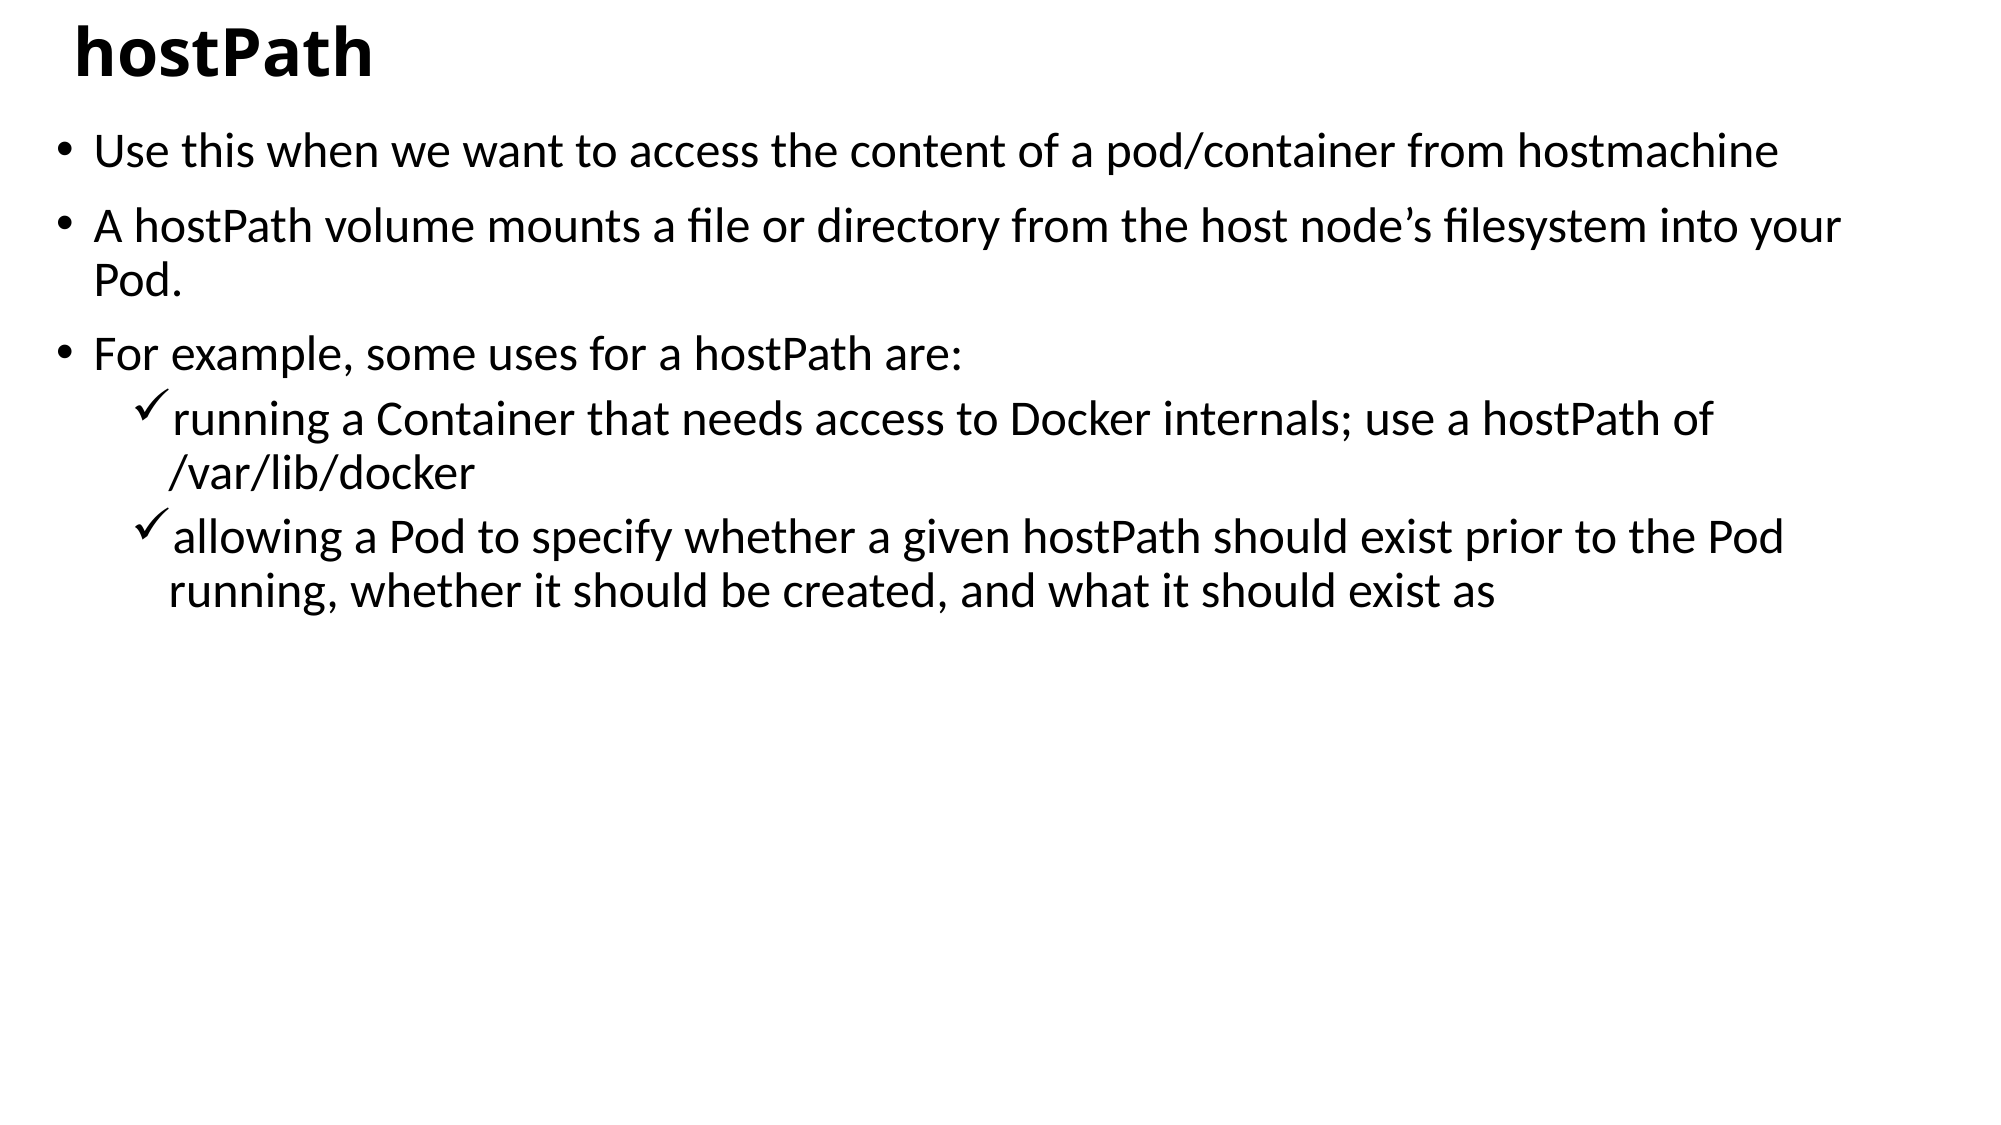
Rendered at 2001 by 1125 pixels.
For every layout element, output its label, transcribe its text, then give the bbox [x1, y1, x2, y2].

text_box Use this when we want to access the content of a pod/container from hostmachine A hostPath volume mounts a file or directory from the host node’s filesystem into your Pod. For example, some uses for a hostPath are: running a Container that needs access to Docker internals; use a hostPath of /var/lib/docker allowing a Pod to specify whether a given hostPath should exist prior to the Pod running, whether it should be created, and what it should exist as [41, 116, 1934, 1125]
text_box hostPath [58, 11, 1934, 116]
